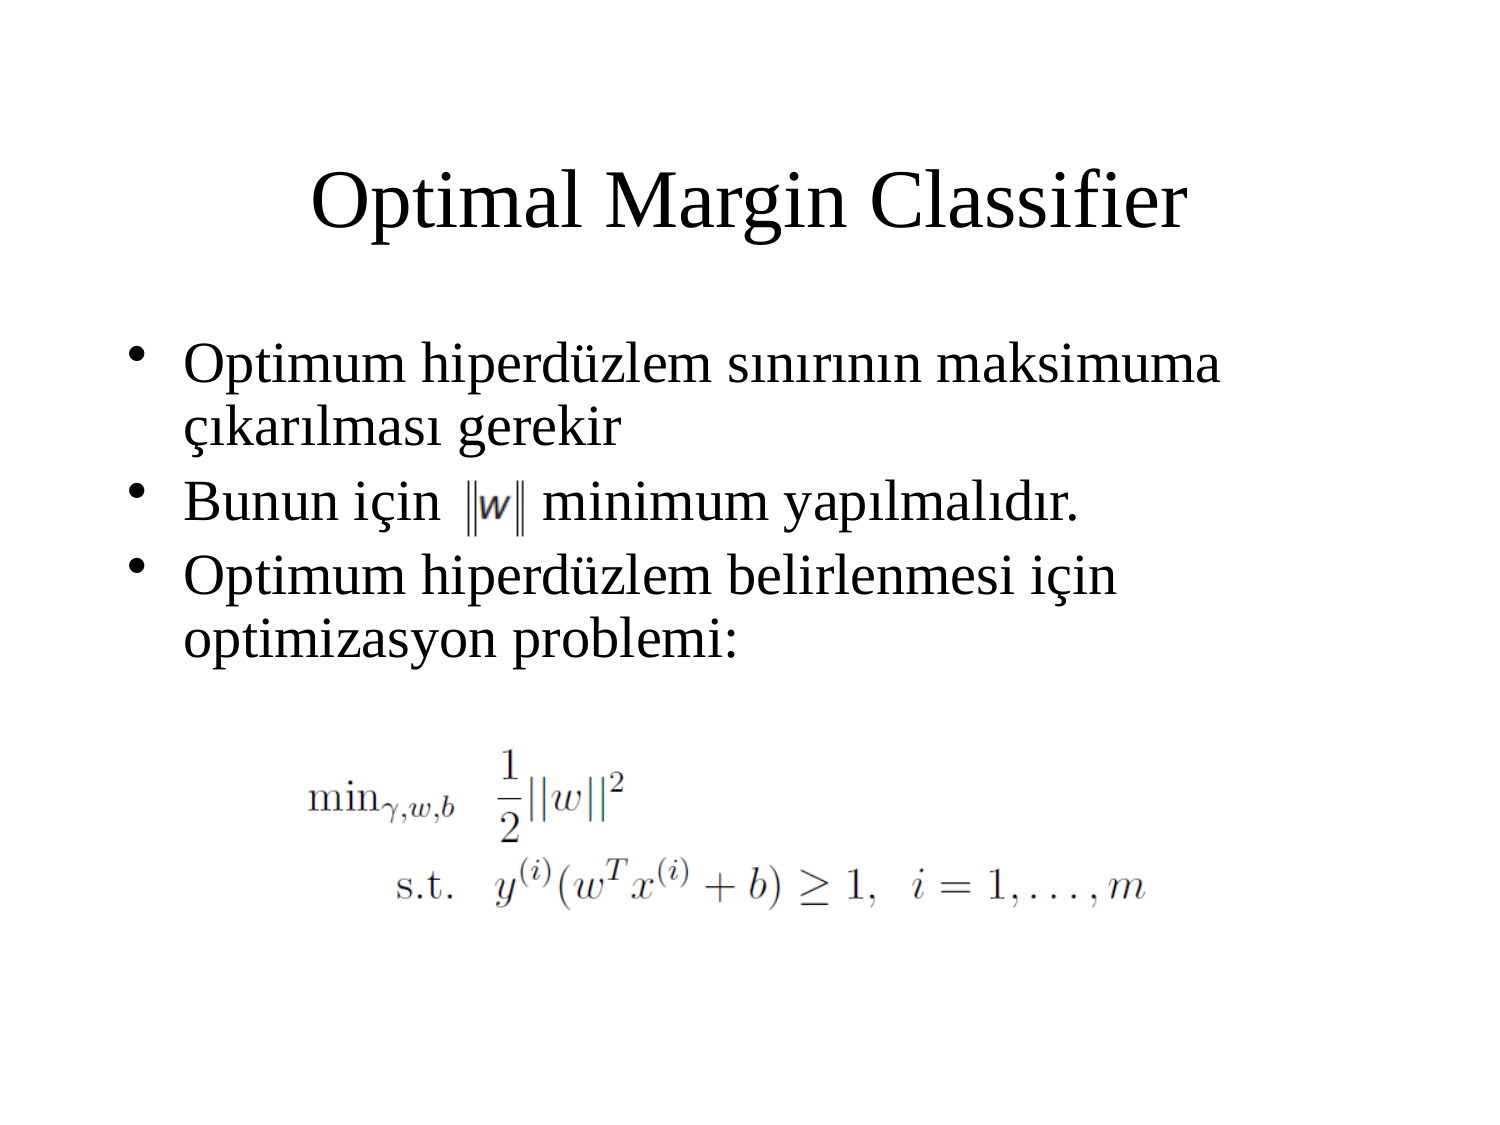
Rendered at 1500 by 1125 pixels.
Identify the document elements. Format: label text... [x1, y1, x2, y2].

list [454, 467, 538, 542]
title Optimal Margin Classifier [112, 99, 1388, 288]
list Optimum hiperdüzlem sınırının maksimuma çıkarılması gerekir Bunun için minimum yapılmalıdır. Optimum hiperdüzlem belirlenmesi için optimizasyon problemi: [112, 324, 1365, 1001]
picture [300, 739, 1150, 924]
